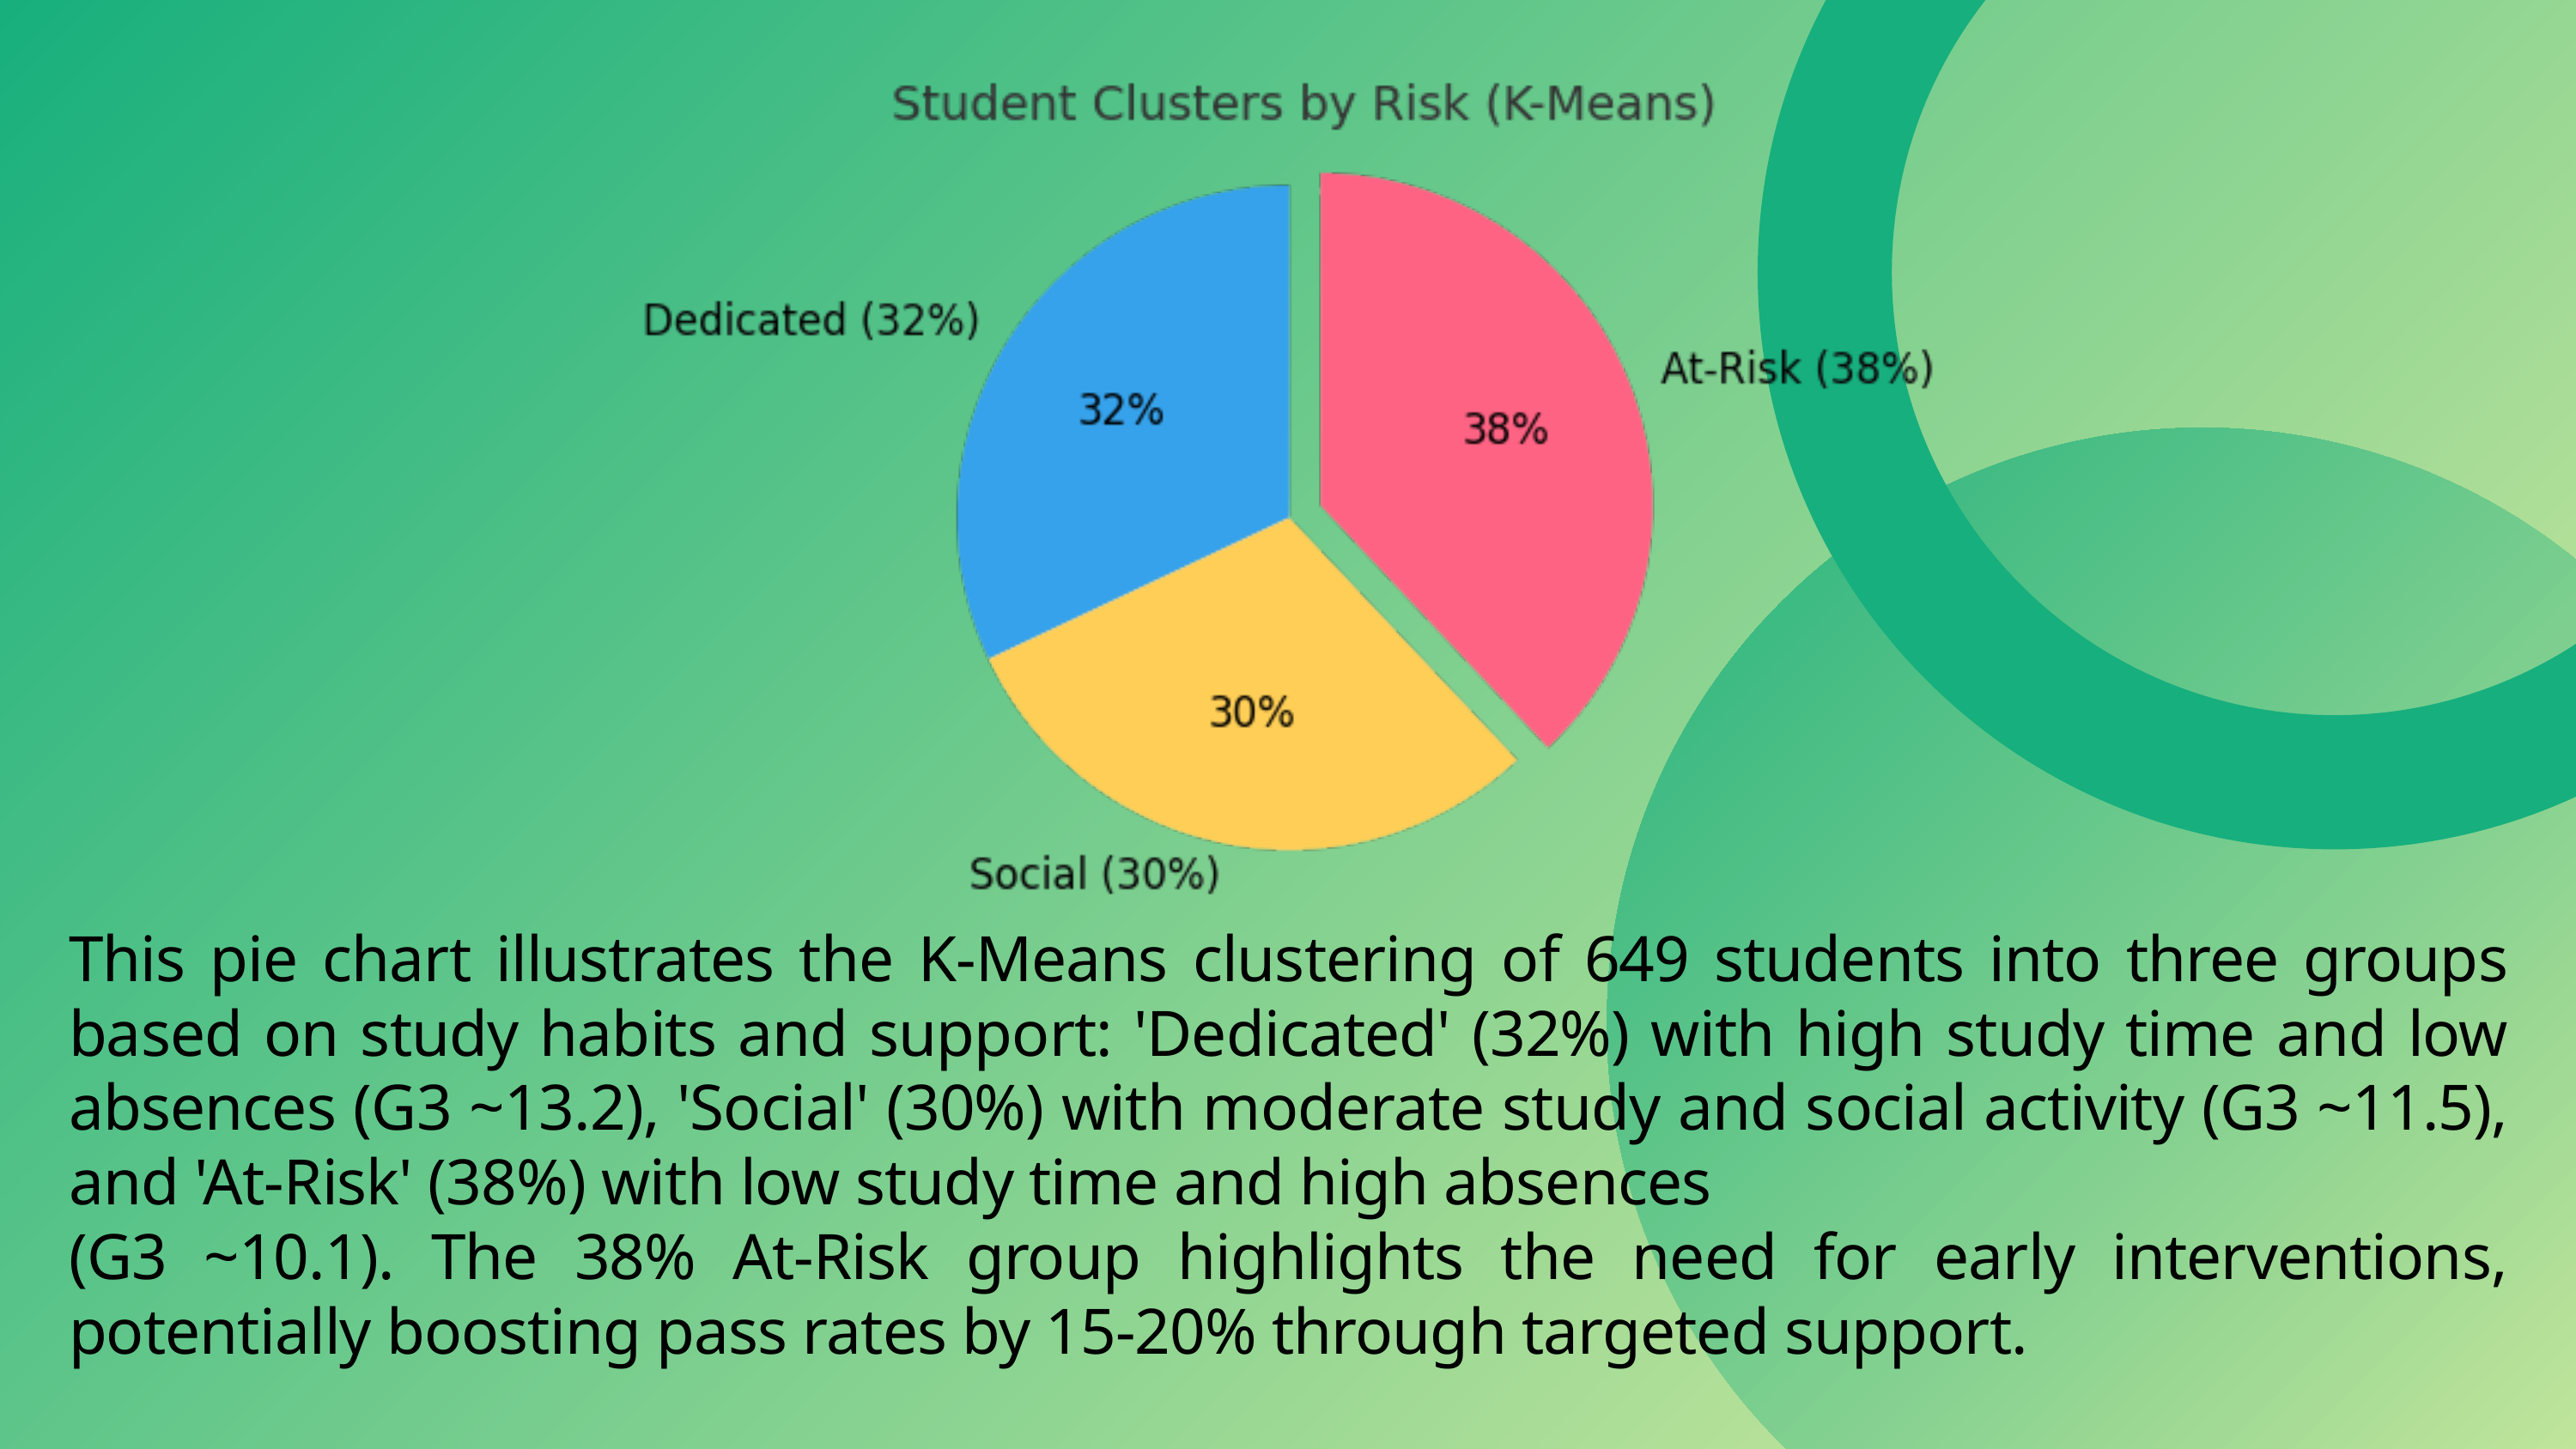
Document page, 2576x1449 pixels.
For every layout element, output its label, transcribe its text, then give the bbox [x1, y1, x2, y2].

text_box [619, 60, 1820, 919]
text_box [1607, 427, 2576, 1449]
text_box This pie chart illustrates the K-Means clustering of 649 students into three groups based on study habits and support: 'Dedicated' (32%) with high study time and low absences (G3 ~13.2), 'Social' (30%) with moderate study and social activity (G3 ~11.5), and 'At-Risk' (38%) with low study time and high absences (G3 ~10.1). The 38% At-Risk group highlights the need for early interventions, potentially boosting pass rates by 15-20% through targeted support. [69, 919, 1601, 1441]
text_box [1824, 0, 2576, 783]
